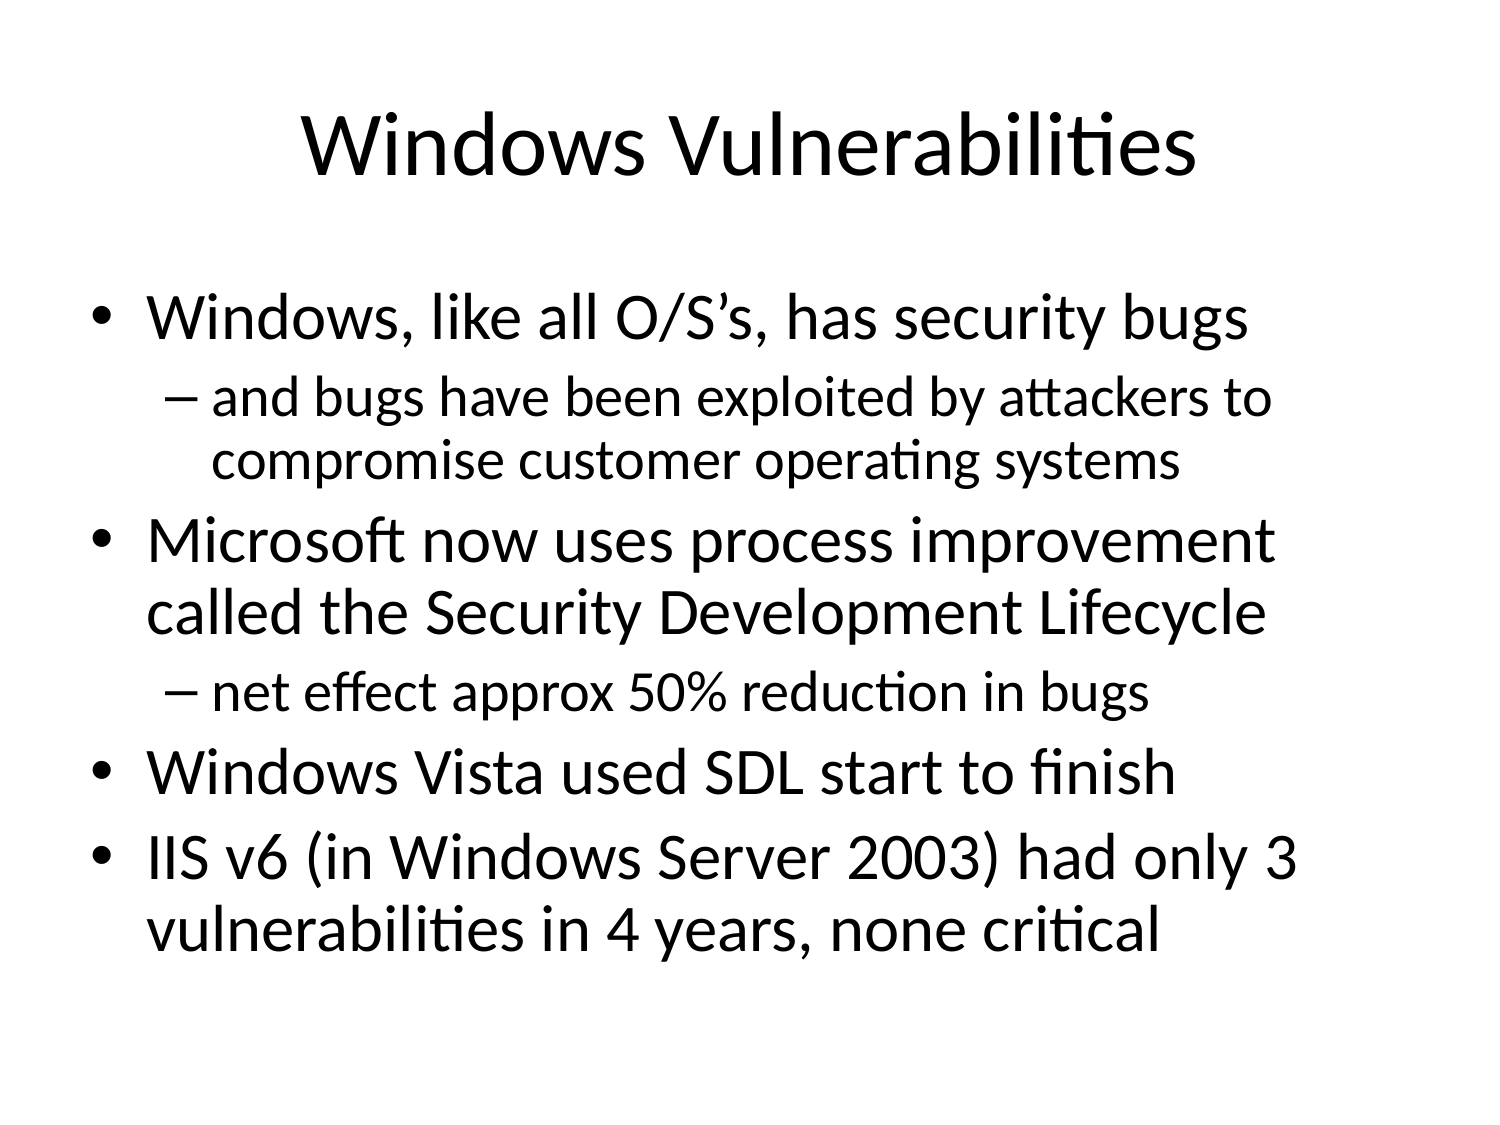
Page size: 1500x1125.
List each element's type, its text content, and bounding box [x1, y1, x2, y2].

title Windows Vulnerabilities [75, 45, 1425, 233]
list Windows, like all O/S’s, has security bugs and bugs have been exploited by attackers to compromise customer operating systems Microsoft now uses process improvement called the Security Development Lifecycle net effect approx 50% reduction in bugs Windows Vista used SDL start to finish IIS v6 (in Windows Server 2003) had only 3 vulnerabilities in 4 years, none critical [75, 275, 1425, 1038]
